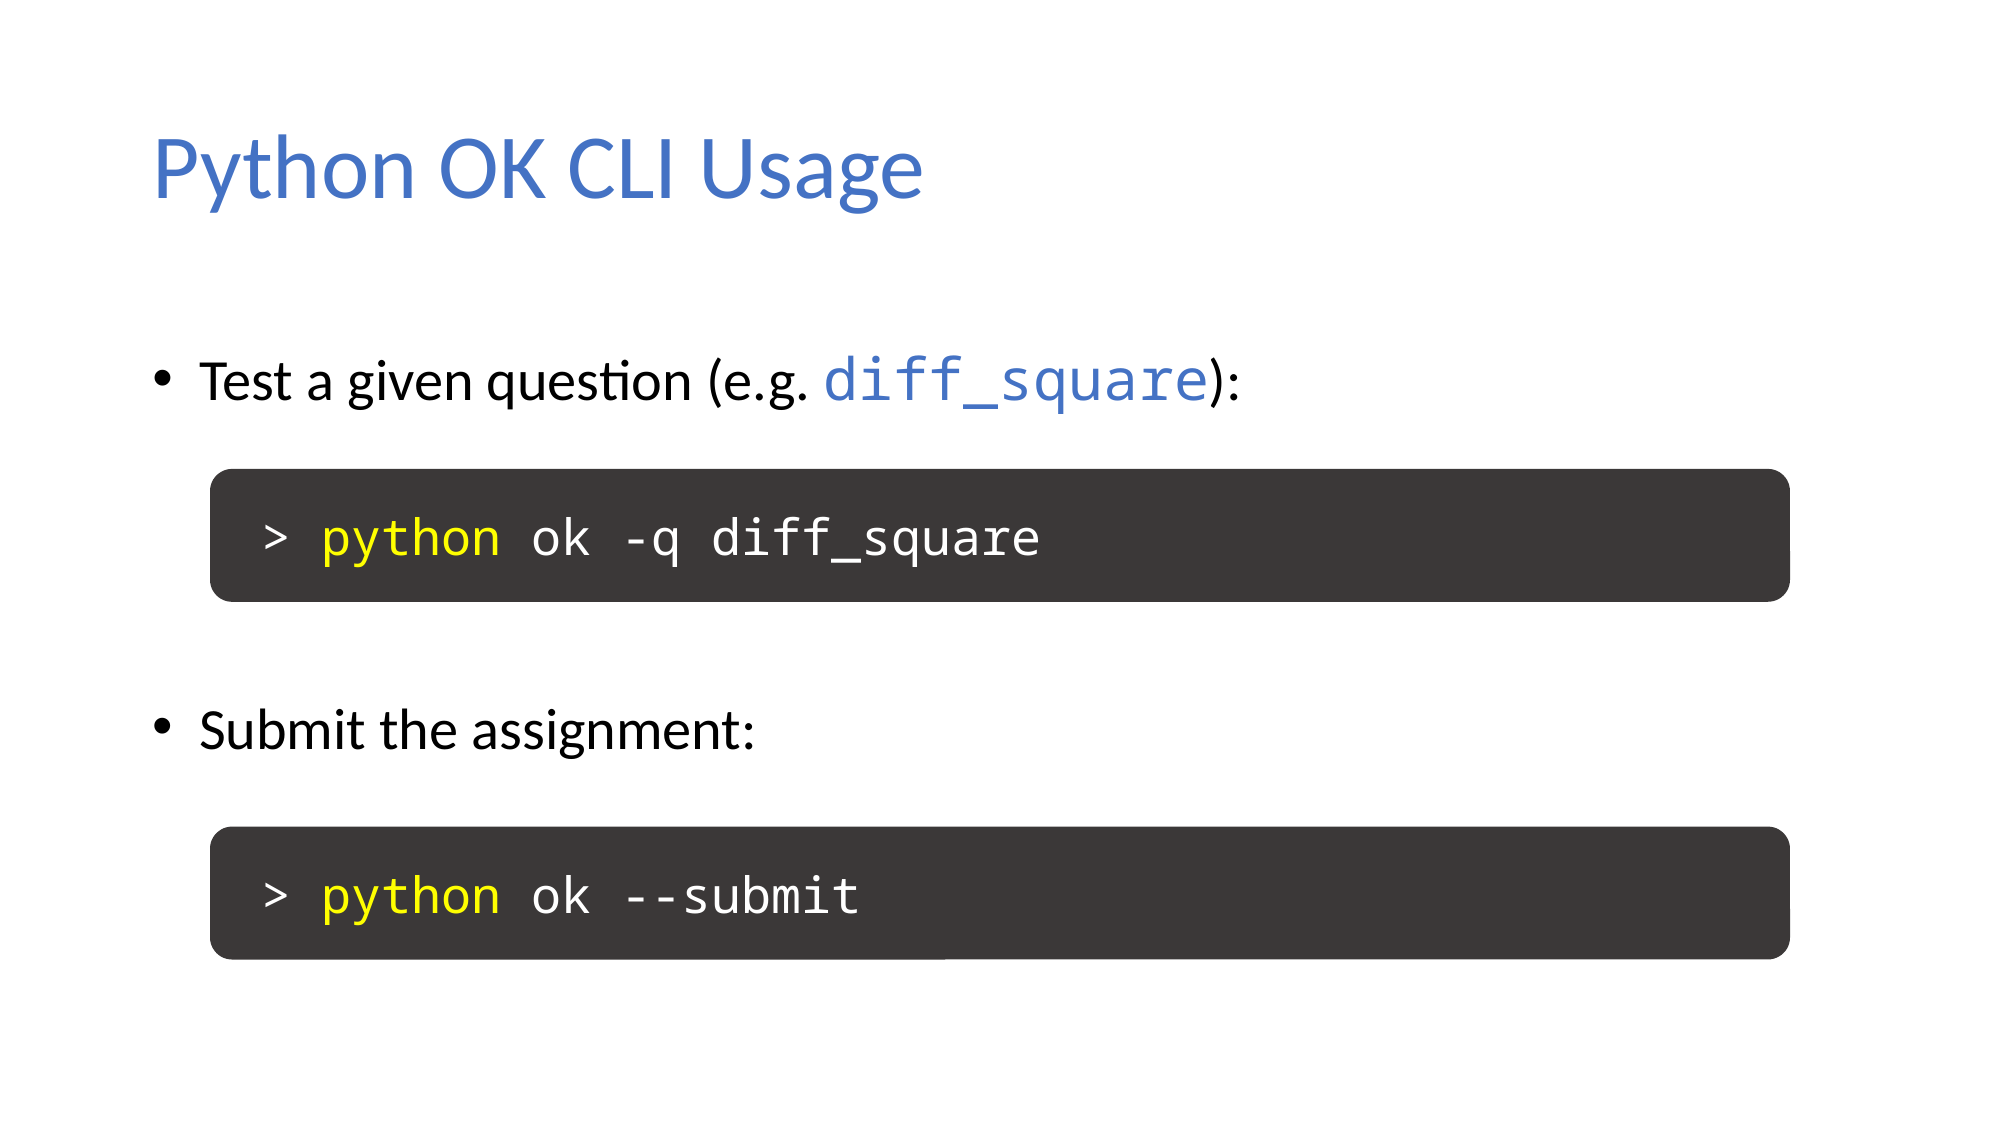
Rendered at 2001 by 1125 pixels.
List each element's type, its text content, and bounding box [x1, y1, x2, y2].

text_box > python ok -q diff_square [208, 467, 1792, 603]
list Test a given question (e.g. diff_square): [137, 299, 1863, 433]
text_box Submit the assignment: [137, 648, 1863, 769]
title Python OK CLI Usage [137, 59, 1863, 278]
text_box > python ok --submit [208, 825, 1792, 961]
